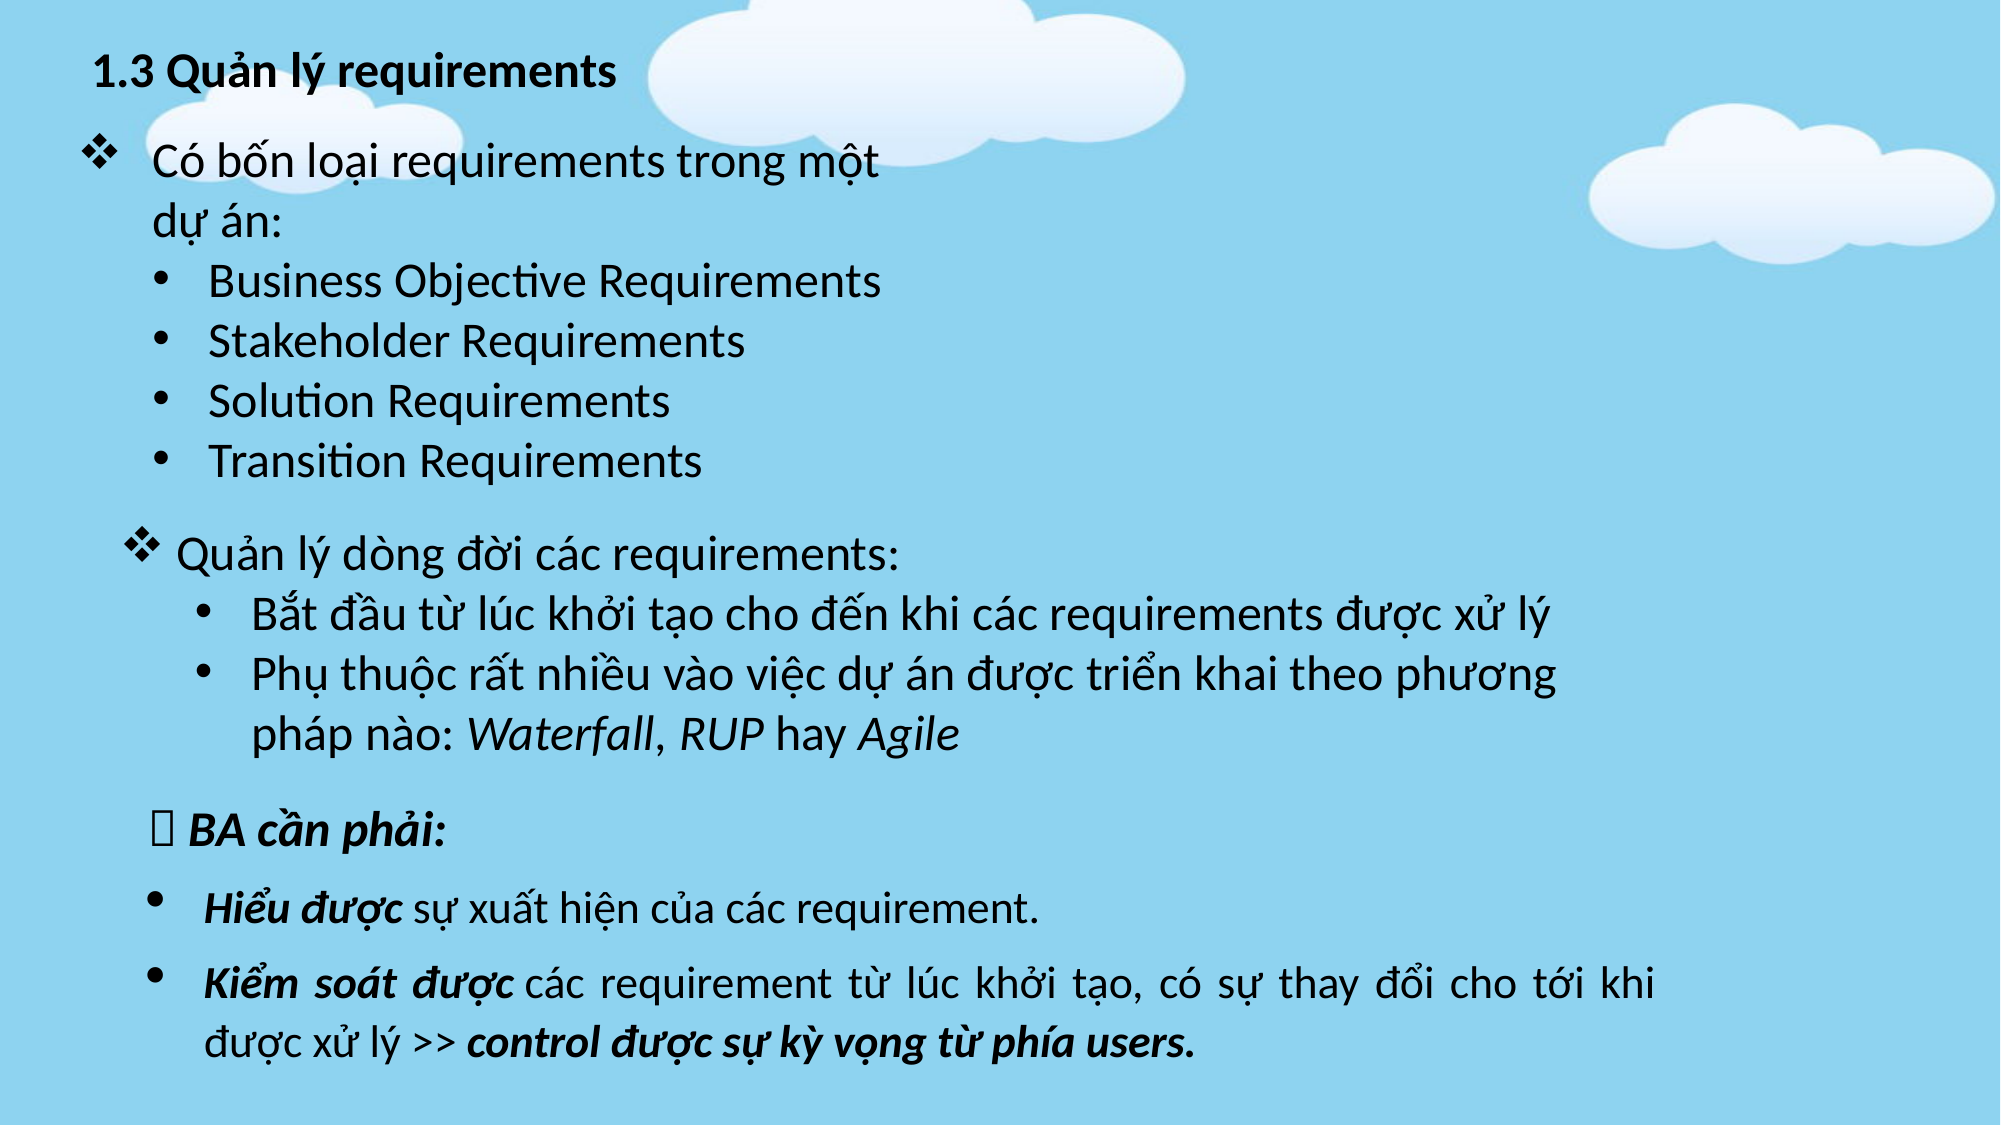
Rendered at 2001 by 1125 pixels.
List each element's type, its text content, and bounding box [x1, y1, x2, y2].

picture [0, 0, 2001, 1125]
text_box Quản lý dòng đời các requirements: Bắt đầu từ lúc khởi tạo cho đến khi các requirements được xử lý Phụ thuộc rất nhiều vào việc dự án được triển khai theo phương pháp nào: Waterfall, RUP hay Agile [105, 513, 1580, 769]
text_box 1.3 Quản lý requirements [76, 30, 1157, 105]
text_box  BA cần phải: Hiểu được sự xuất hiện của các requirement. Kiểm soát được các requirement từ lúc khởi tạo, có sự thay đổi cho tới khi được xử lý >> control được sự kỳ vọng từ phía users. [132, 785, 1672, 1074]
text_box Có bốn loại requirements trong một dự án: Business Objective Requirements Stakeholder Requirements Solution Requirements Transition Requirements [62, 120, 903, 495]
